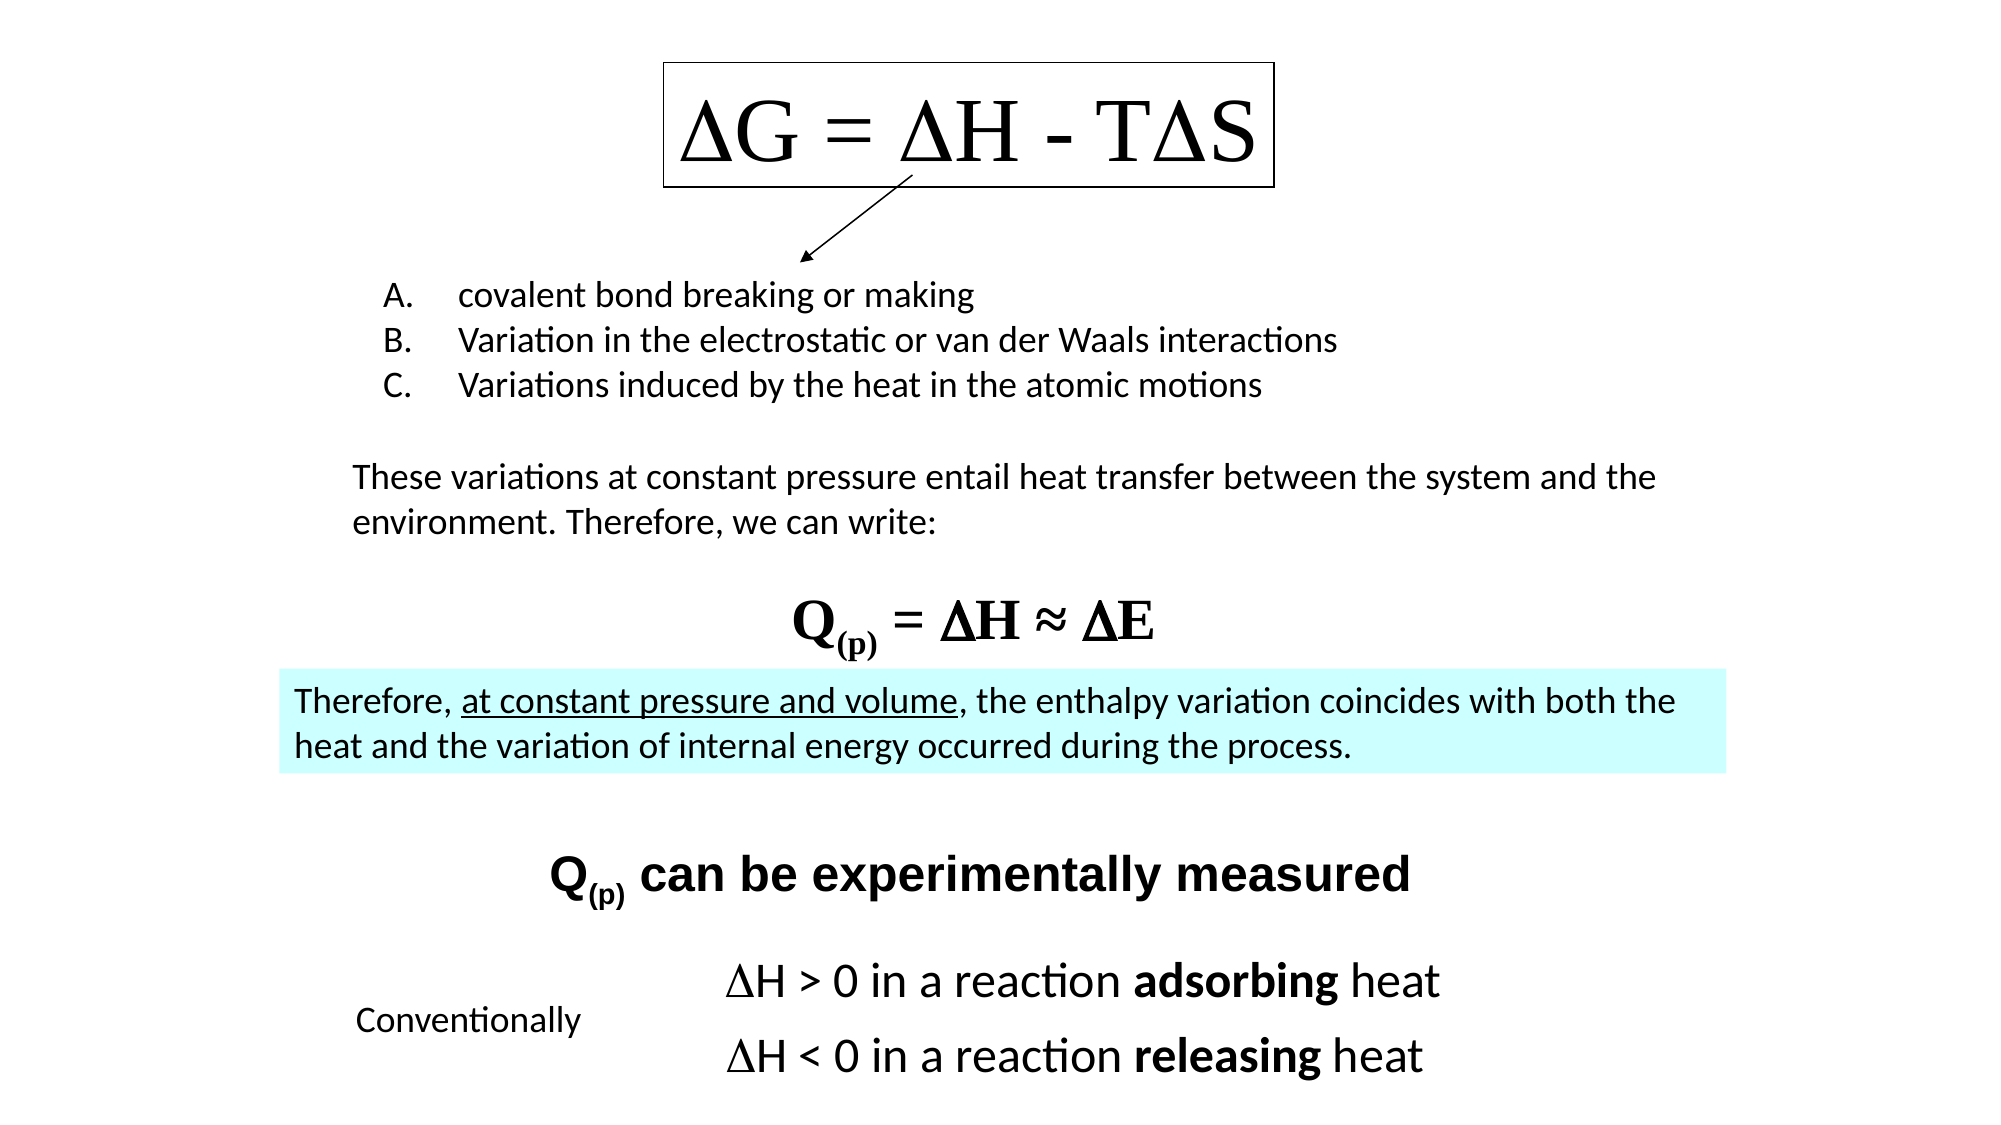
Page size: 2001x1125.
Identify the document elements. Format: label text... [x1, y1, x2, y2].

text_box H < 0 in a reaction releasing heat [710, 1015, 1440, 1091]
text_box H > 0 in a reaction adsorbing heat [709, 940, 1457, 1016]
text_box covalent bond breaking or making Variation in the electrostatic or van der Waals interactions Variations induced by the heat in the atomic motions [368, 262, 1354, 413]
text_box [800, 174, 913, 262]
text_box Q(p) can be experimentally measured [534, 834, 1428, 918]
text_box Conventionally [341, 987, 597, 1048]
text_box Q(p) = H ≈ E [776, 574, 1187, 668]
text_box Therefore, at constant pressure and volume, the enthalpy variation coincides with both the heat and the variation of internal energy occurred during the process. [279, 668, 1727, 774]
text_box These variations at constant pressure entail heat transfer between the system and the environment. Therefore, we can write: [337, 444, 1694, 550]
text_box G = H - TS [663, 62, 1275, 188]
